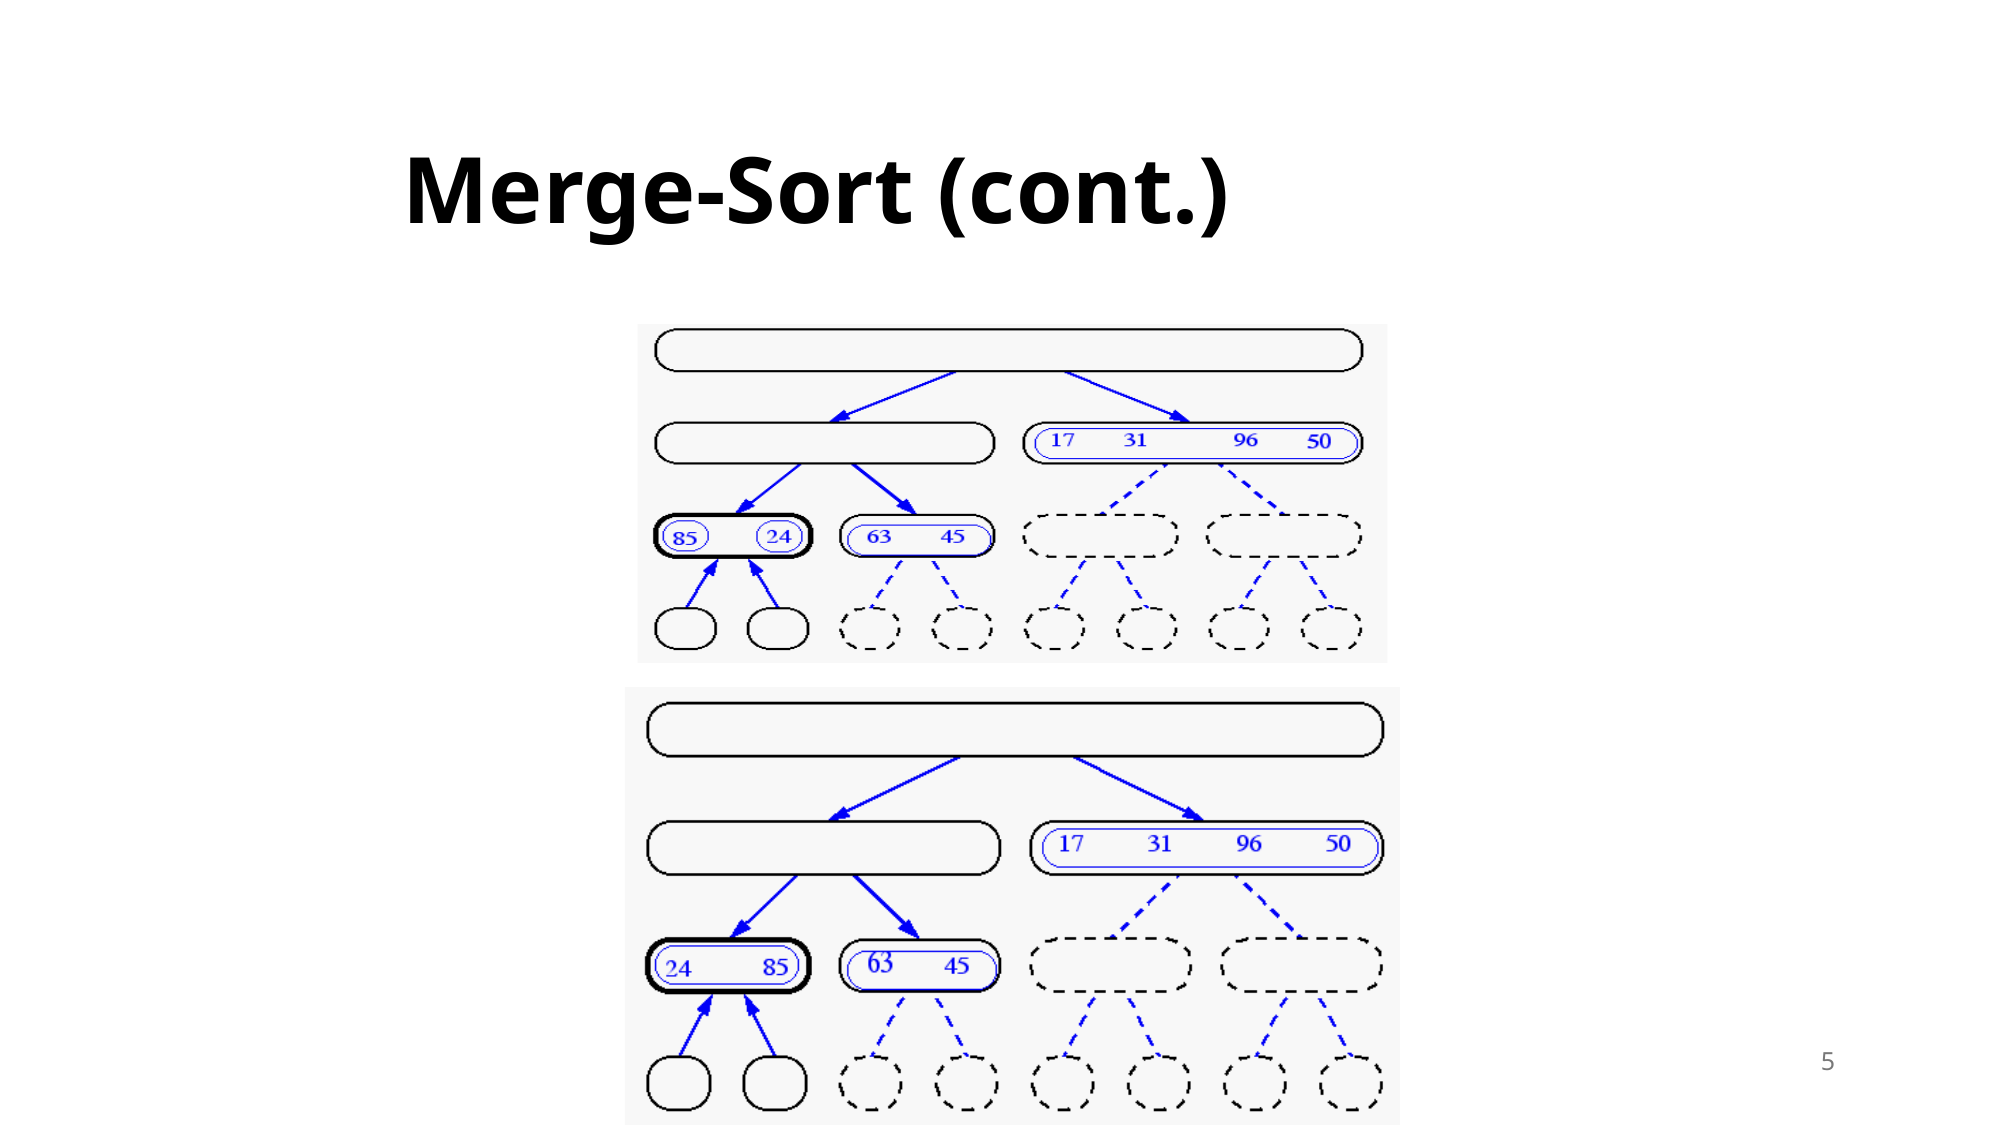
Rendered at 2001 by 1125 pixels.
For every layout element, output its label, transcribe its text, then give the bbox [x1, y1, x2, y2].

title Merge-Sort (cont.) [387, 99, 1663, 288]
picture [636, 324, 1388, 664]
slide_number 5 [1433, 1025, 1850, 1100]
picture [624, 687, 1401, 1125]
